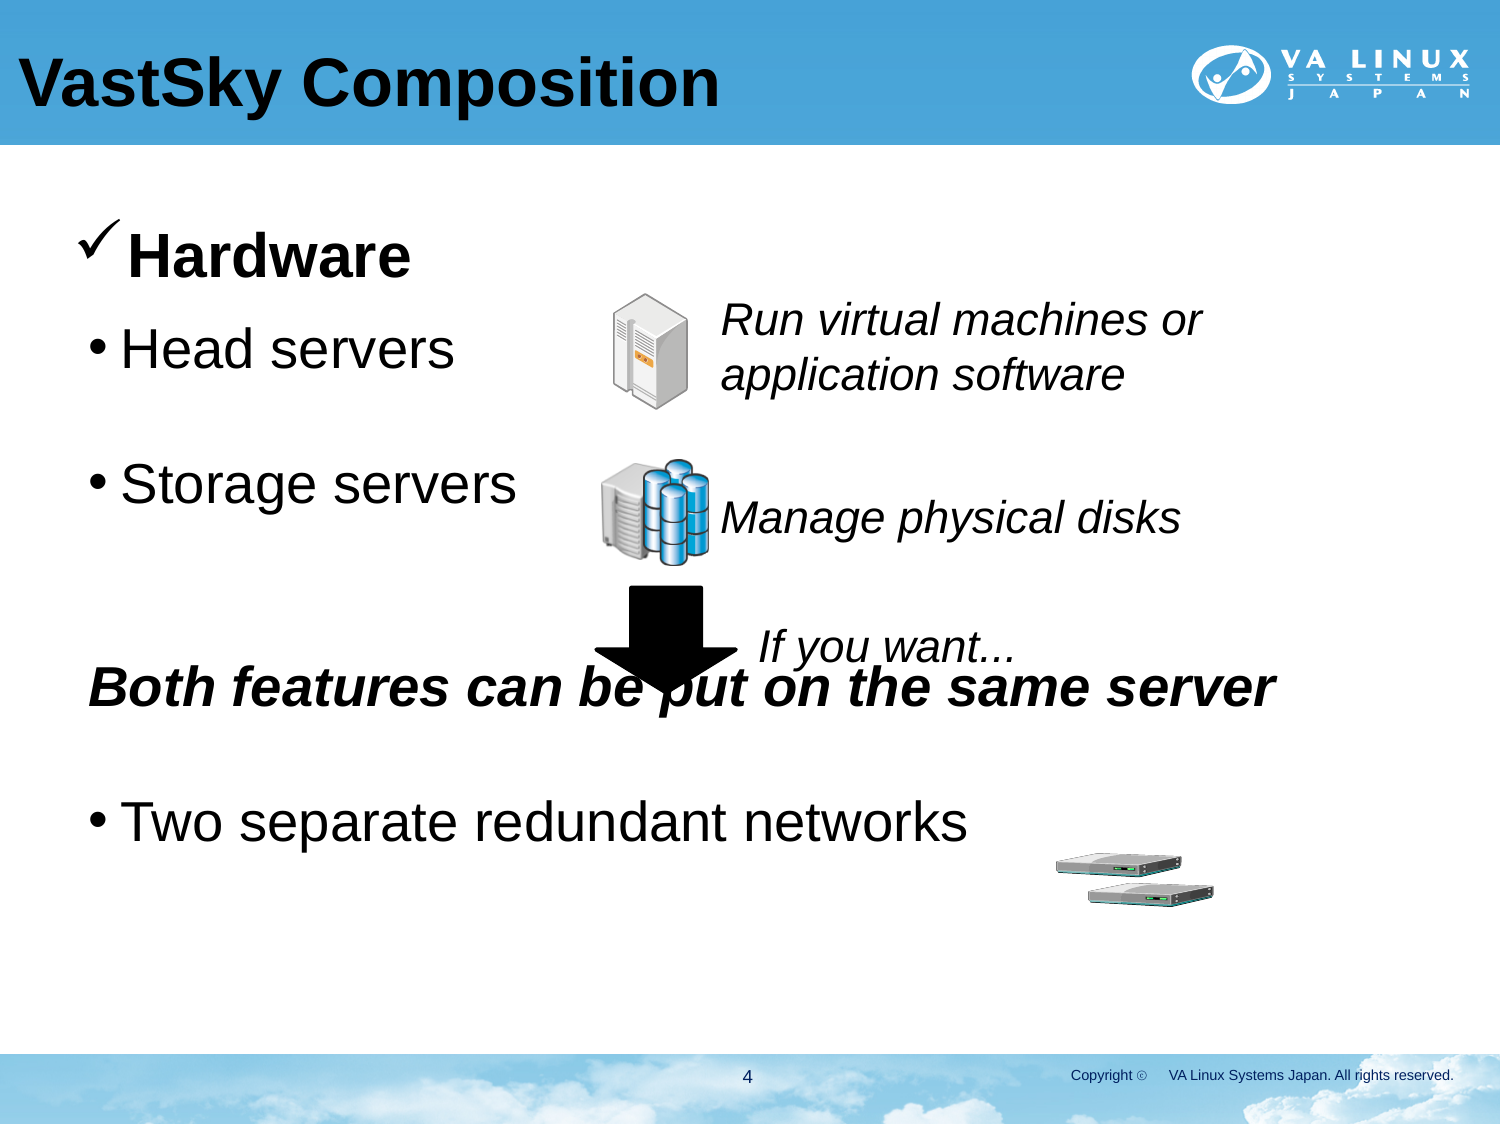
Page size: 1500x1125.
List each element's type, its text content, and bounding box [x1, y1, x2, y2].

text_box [612, 282, 1313, 410]
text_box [1055, 853, 1214, 908]
picture [0, 0, 1500, 145]
slide_number 4 [572, 1064, 924, 1089]
text_box [594, 585, 738, 695]
picture [0, 1054, 1500, 1124]
title VastSky Composition [5, 31, 1163, 131]
list Hardware Head servers Storage servers Both features can be put on the same server Two separate redundant networks [42, 208, 1468, 963]
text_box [600, 458, 1242, 566]
text_box If you want... [743, 609, 1039, 680]
